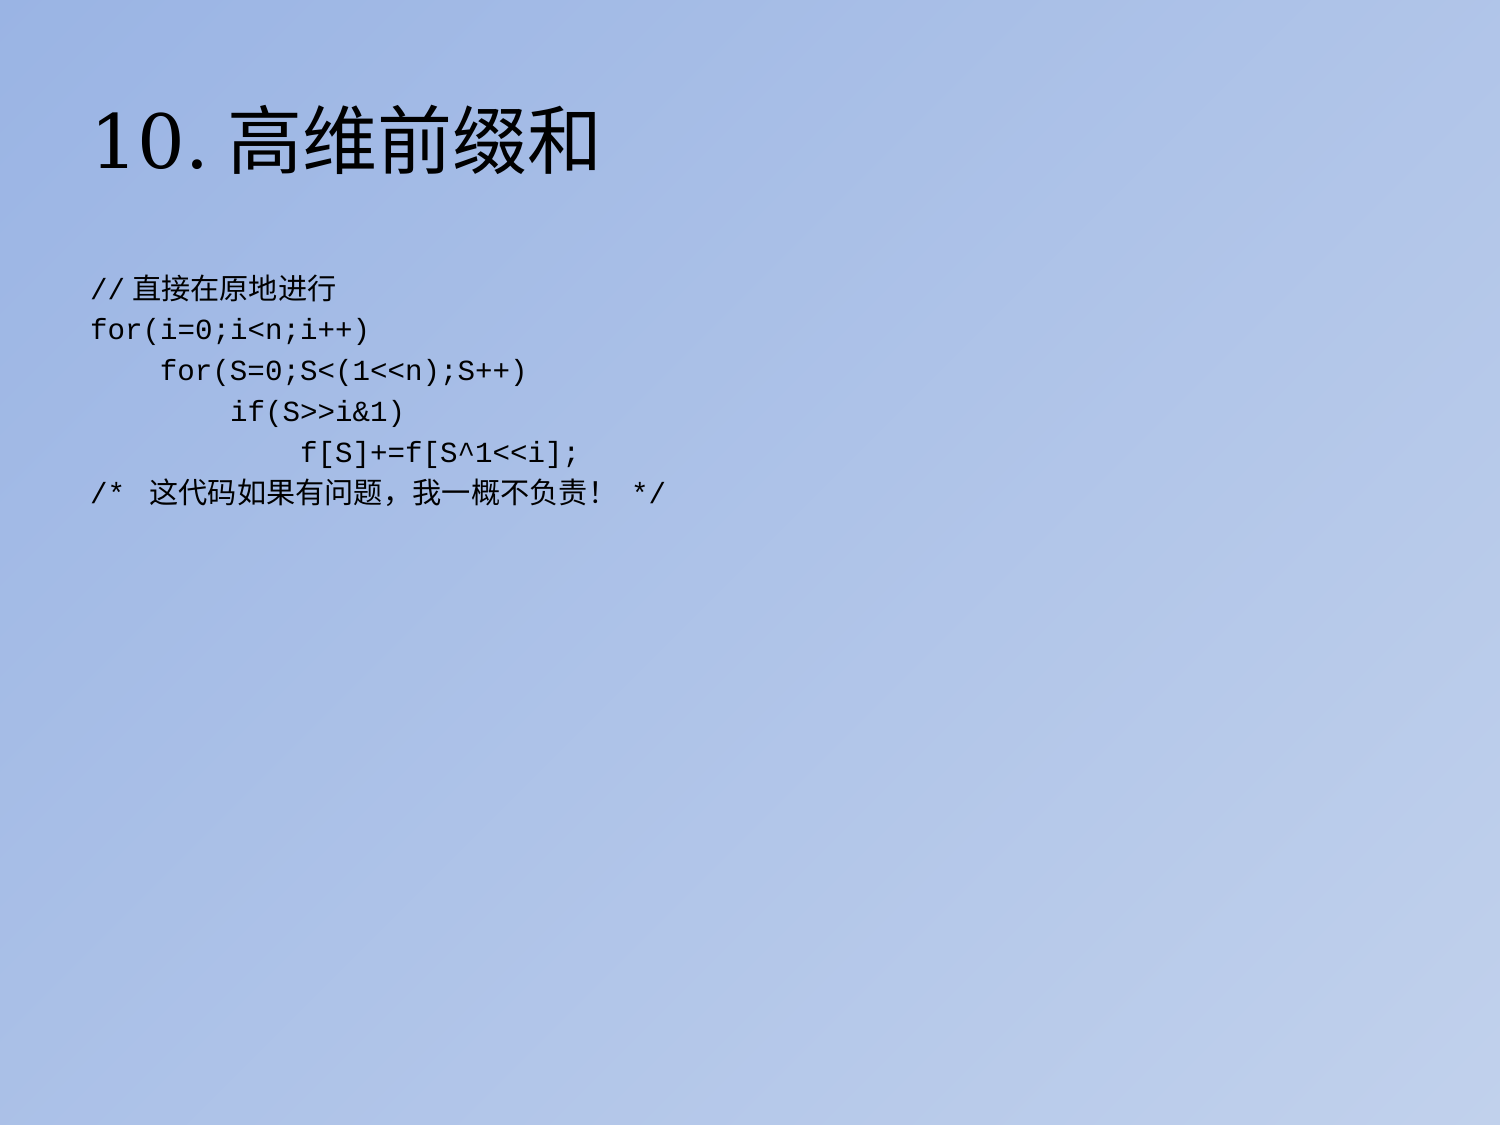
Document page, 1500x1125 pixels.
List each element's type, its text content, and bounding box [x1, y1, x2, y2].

title 10.高维前缀和 [75, 45, 1425, 233]
list //直接在原地进行 for(i=0;i<n;i++) for(S=0;S<(1<<n);S++) if(S>>i&1) f[S]+=f[S^1<<i]; /* 这代码如果有问题，我一概不负责！ */ [75, 262, 1425, 1094]
